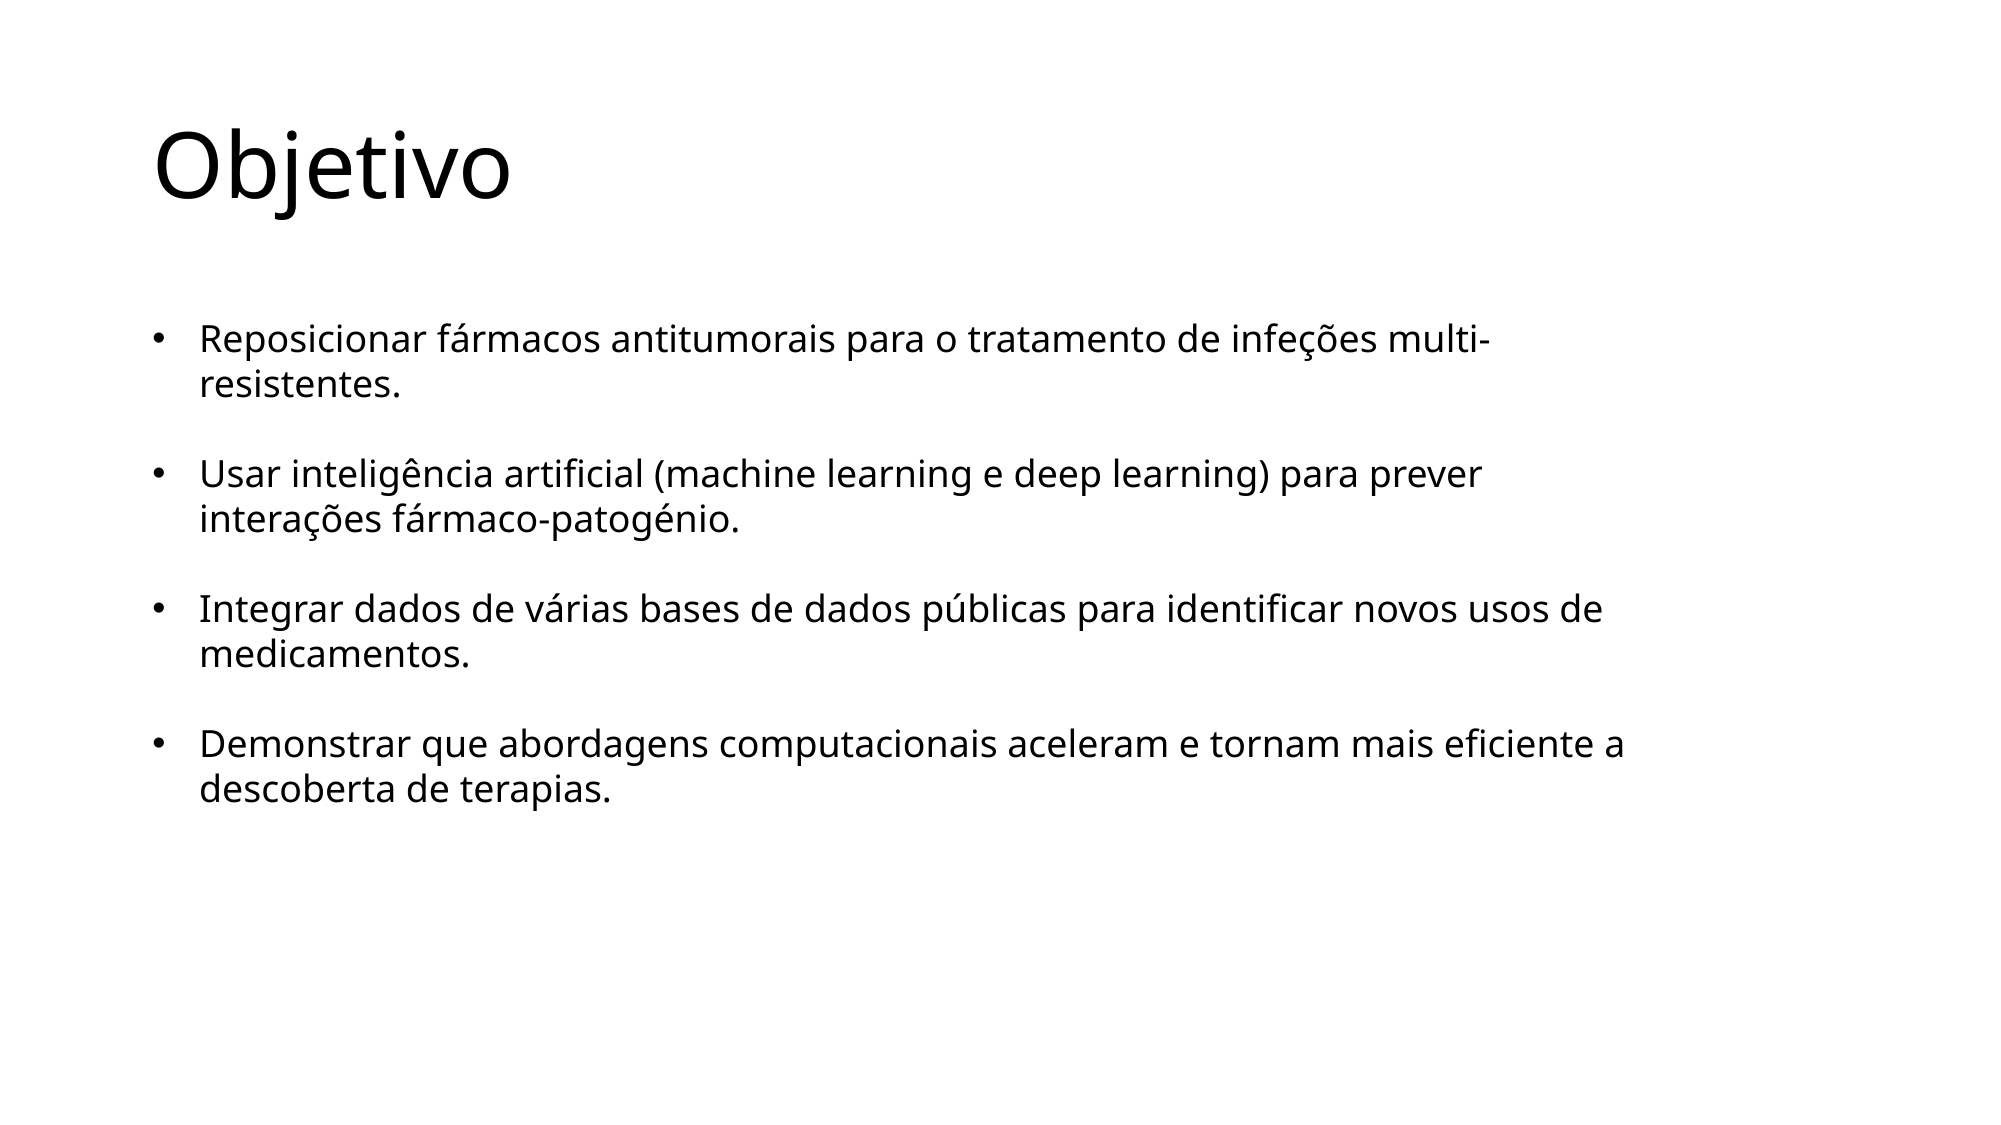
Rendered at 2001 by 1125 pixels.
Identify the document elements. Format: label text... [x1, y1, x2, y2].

title Objetivo [137, 59, 1863, 278]
text_box Reposicionar fármacos antitumorais para o tratamento de infeções multi-resistentes. Usar inteligência artificial (machine learning e deep learning) para prever interações fármaco-patogénio. Integrar dados de várias bases de dados públicas para identificar novos usos de medicamentos. Demonstrar que abordagens computacionais aceleram e tornam mais eficiente a descoberta de terapias. [137, 307, 1649, 818]
